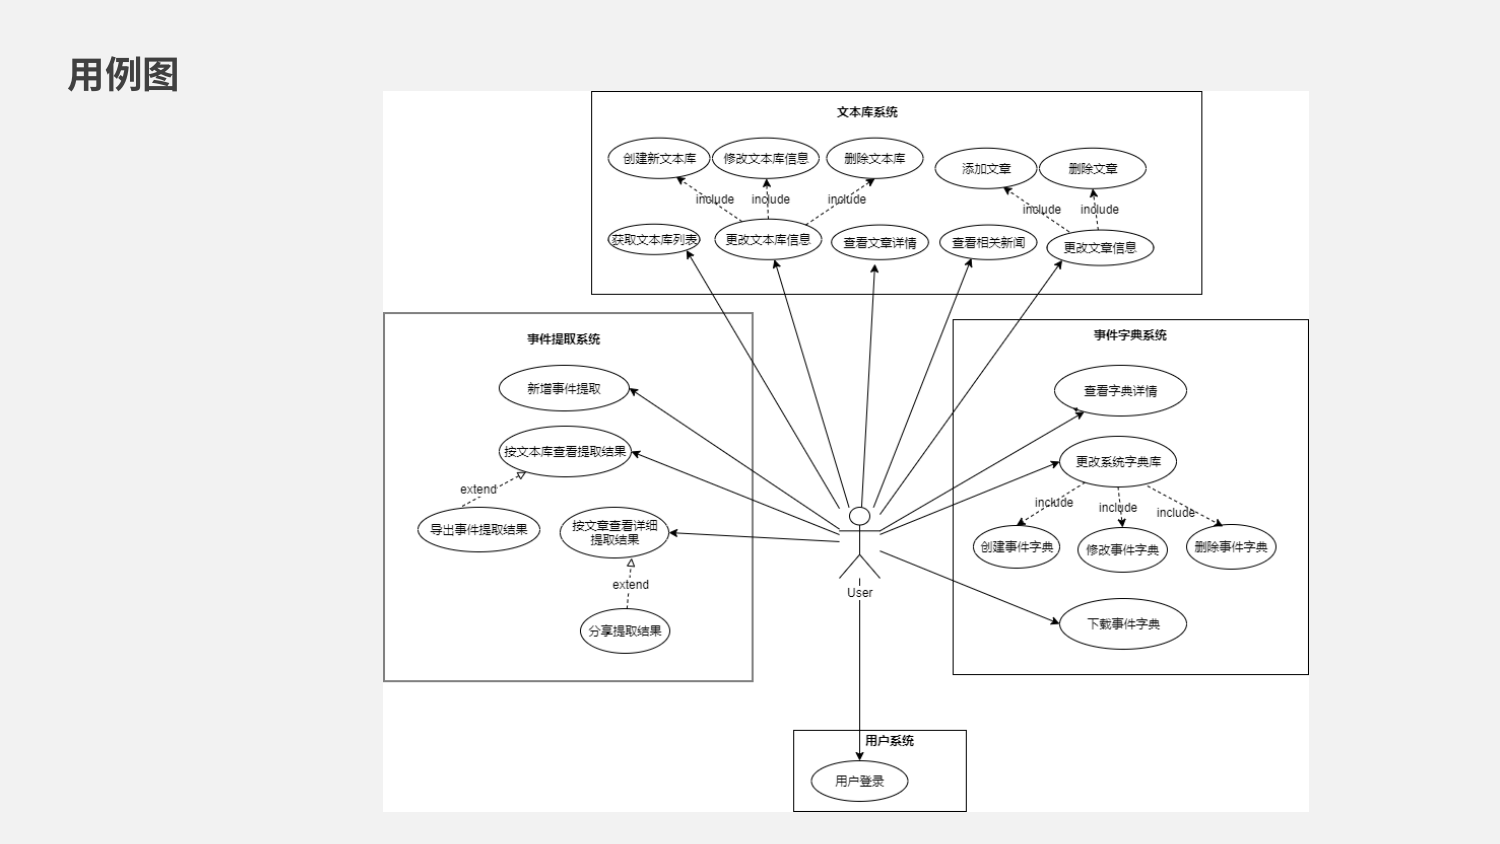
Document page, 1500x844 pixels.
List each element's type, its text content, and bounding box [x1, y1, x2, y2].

picture [383, 90, 1309, 812]
text_box 用例图 [53, 43, 384, 104]
